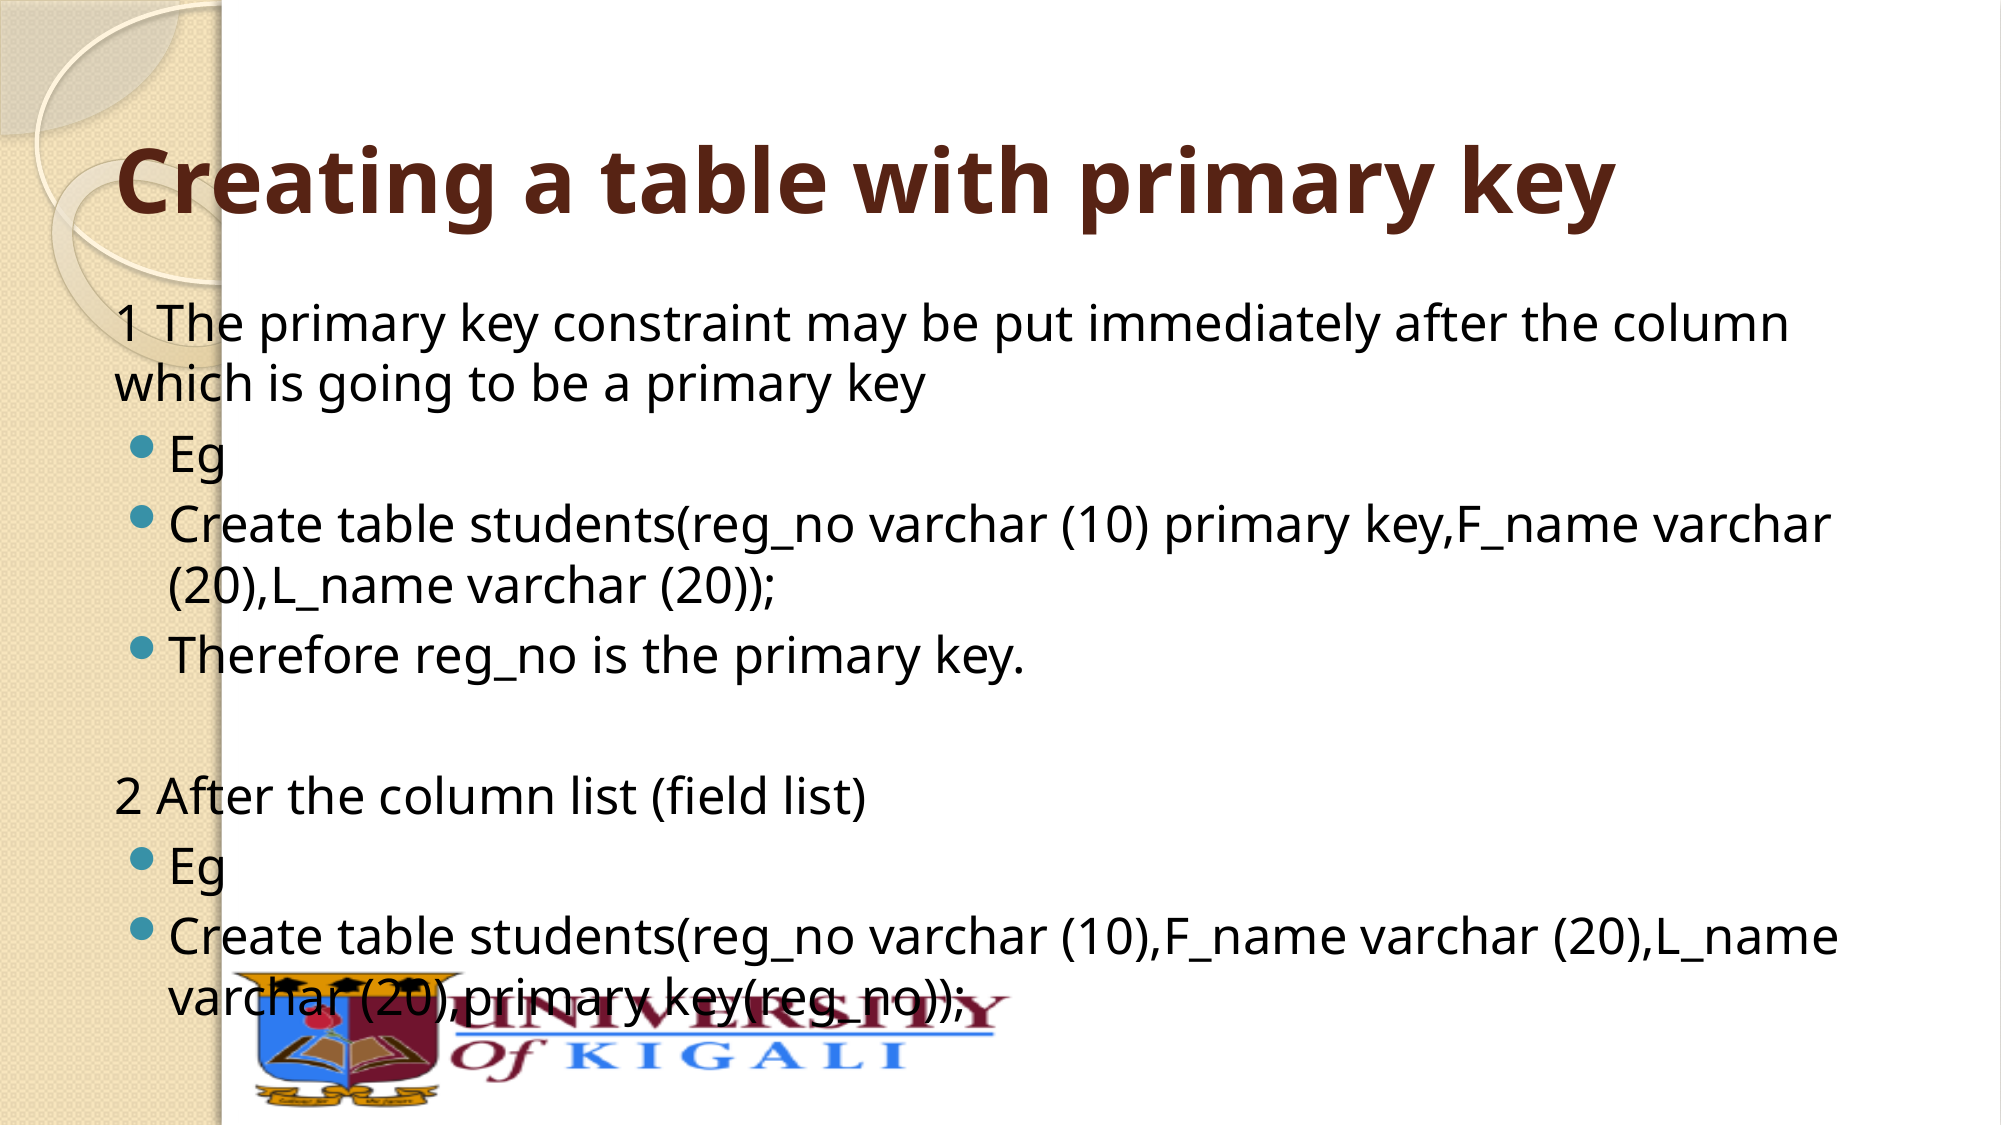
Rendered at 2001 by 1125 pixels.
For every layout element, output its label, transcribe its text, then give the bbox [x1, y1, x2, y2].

list 1 The primary key constraint may be put immediately after the column which is going to be a primary key Eg Create table students(reg_no varchar (10) primary key,F_name varchar (20),L_name varchar (20)); Therefore reg_no is the primary key. 2 After the column list (field list) Eg Create table students(reg_no varchar (10),F_name varchar (20),L_name varchar (20),primary key(reg_no)); [99, 283, 1900, 1038]
title Creating a table with primary key [99, 115, 1900, 241]
